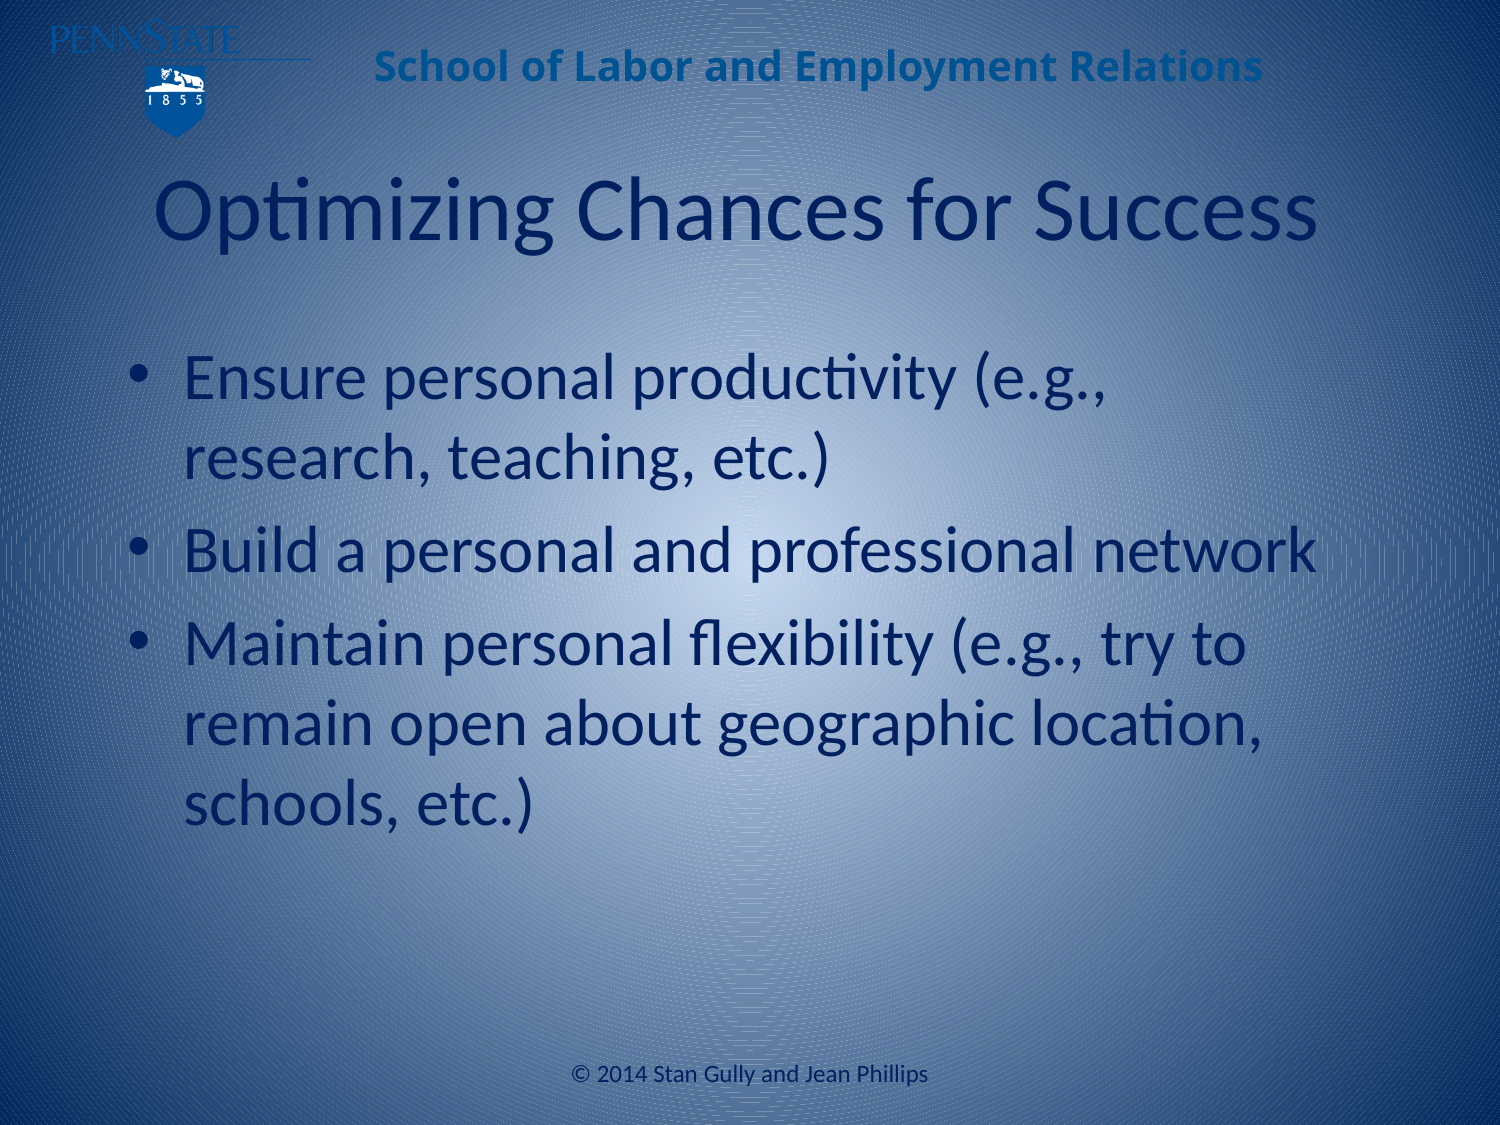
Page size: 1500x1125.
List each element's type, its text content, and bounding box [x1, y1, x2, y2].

list Ensure personal productivity (e.g., research, teaching, etc.) Build a personal and professional network Maintain personal flexibility (e.g., try to remain open about geographic location, schools, etc.) [112, 324, 1388, 1000]
title Optimizing Chances for Success [99, 141, 1375, 329]
picture [50, 18, 311, 138]
footer © 2014 Stan Gully and Jean Phillips [512, 1042, 988, 1103]
